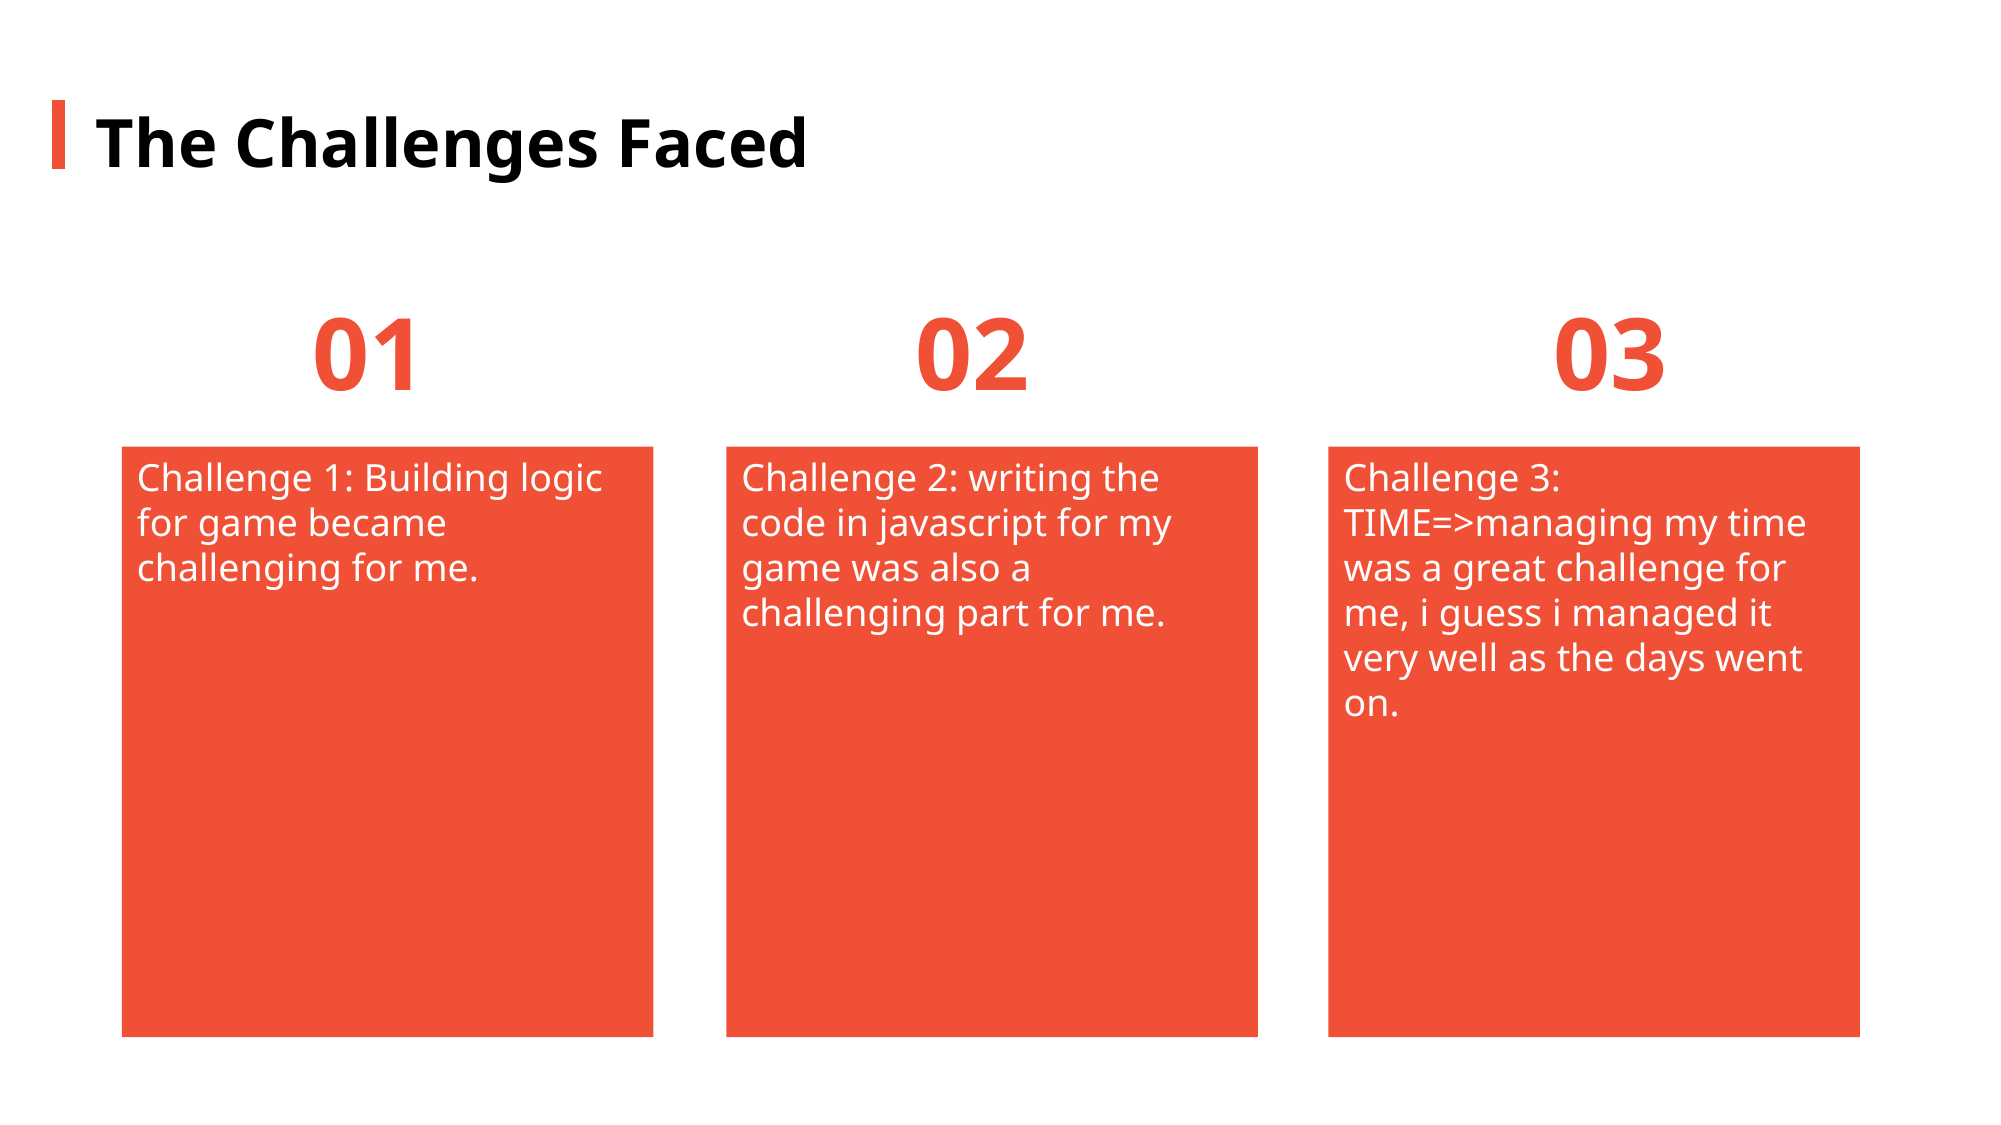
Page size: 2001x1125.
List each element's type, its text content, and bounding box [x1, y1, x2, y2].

text_box Challenge 3: TIME=>managing my time was a great challenge for me, i guess i managed it very well as the days went on. [1328, 446, 1860, 1038]
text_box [50, 93, 826, 190]
text_box Challenge 2: writing the code in javascript for my game was also a challenging part for me. [726, 446, 1258, 1038]
text_box 02 [900, 282, 1062, 420]
text_box Challenge 1: Building logic for game became challenging for me. [121, 446, 654, 1038]
text_box 03 [1538, 282, 1700, 420]
text_box 01 [297, 282, 459, 420]
